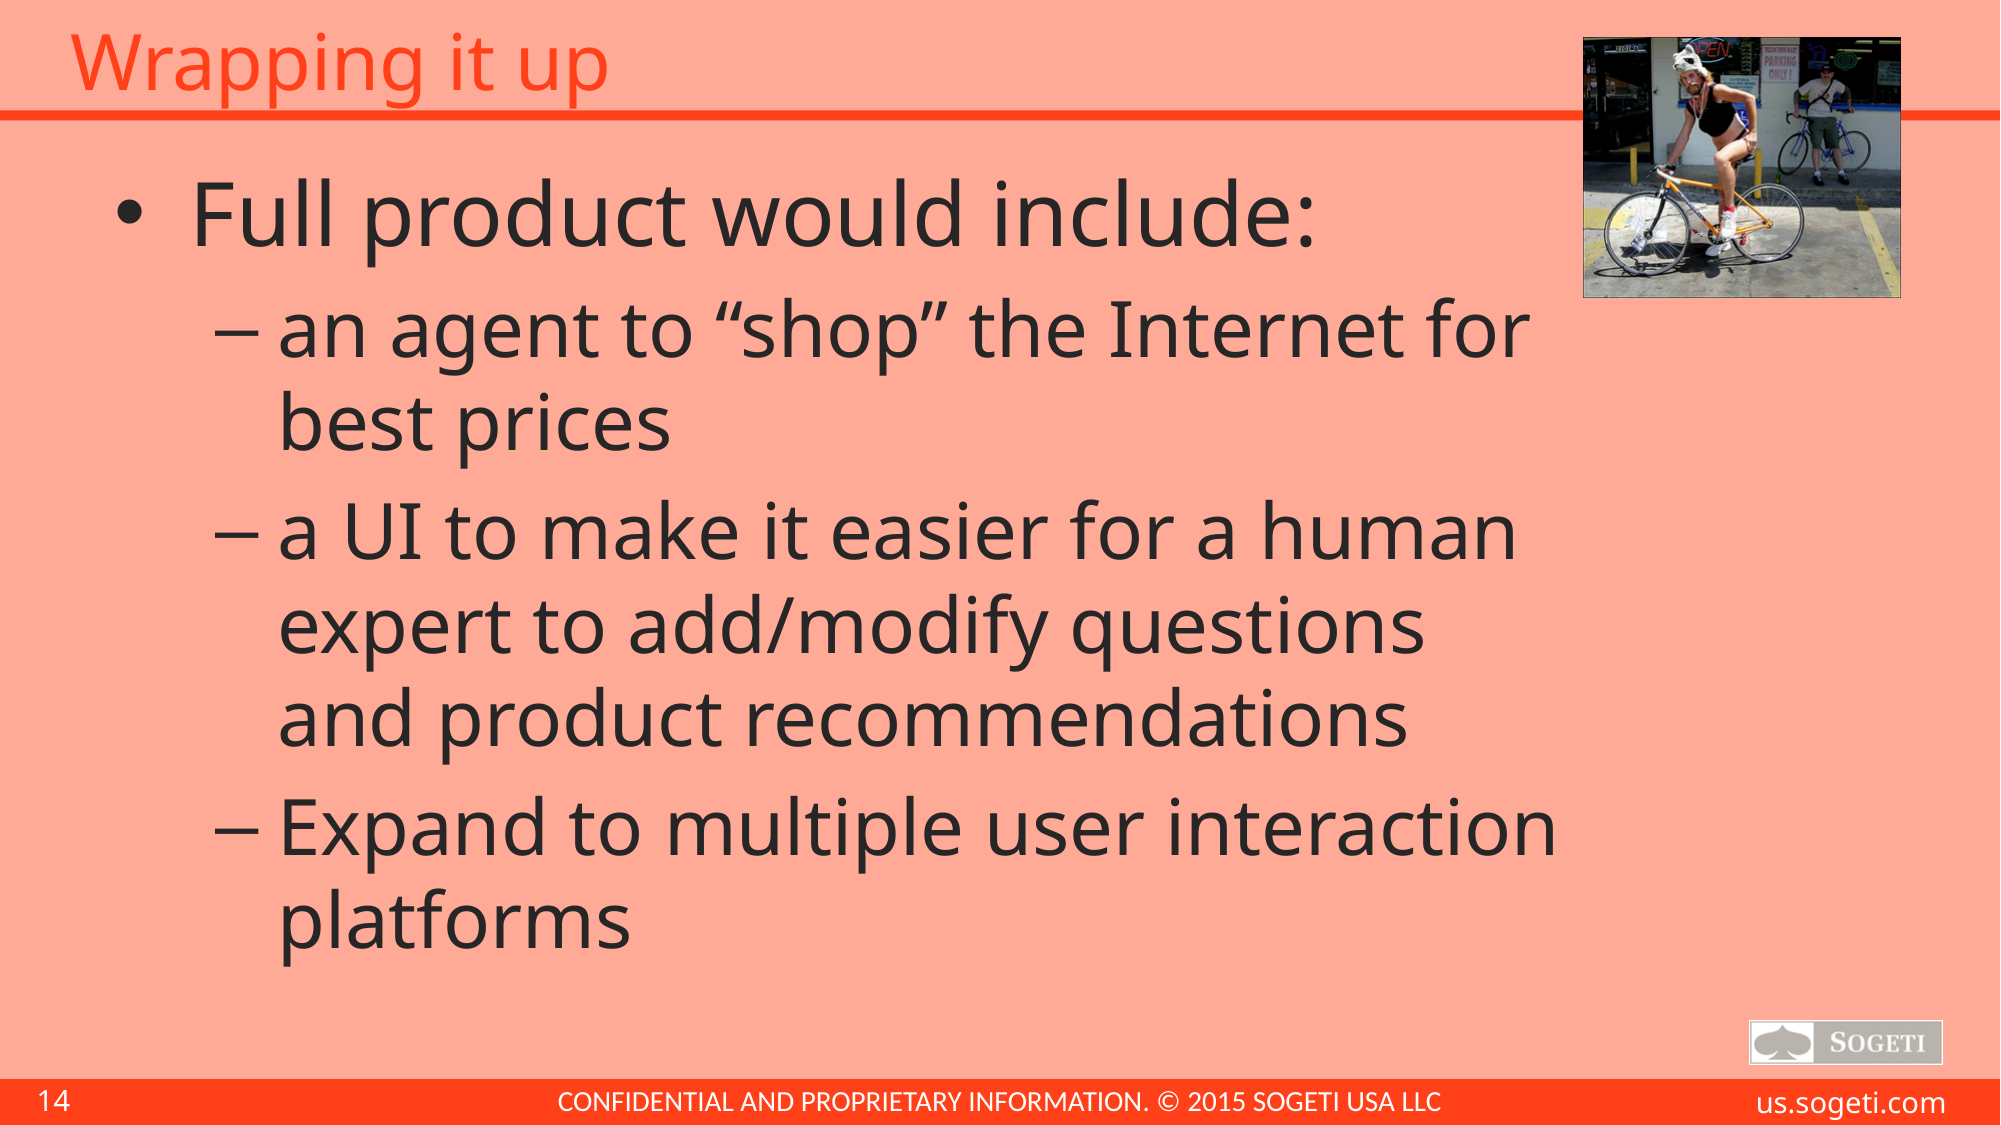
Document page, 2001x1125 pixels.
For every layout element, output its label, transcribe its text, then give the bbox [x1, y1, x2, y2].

list Full product would include: an agent to “shop” the Internet for best prices a UI to make it easier for a human expert to add/modify questions and product recommendations Expand to multiple user interaction platforms [99, 149, 1584, 1005]
picture [1583, 37, 1901, 298]
picture [1749, 1020, 1943, 1065]
title Wrapping it up [55, 7, 1900, 111]
